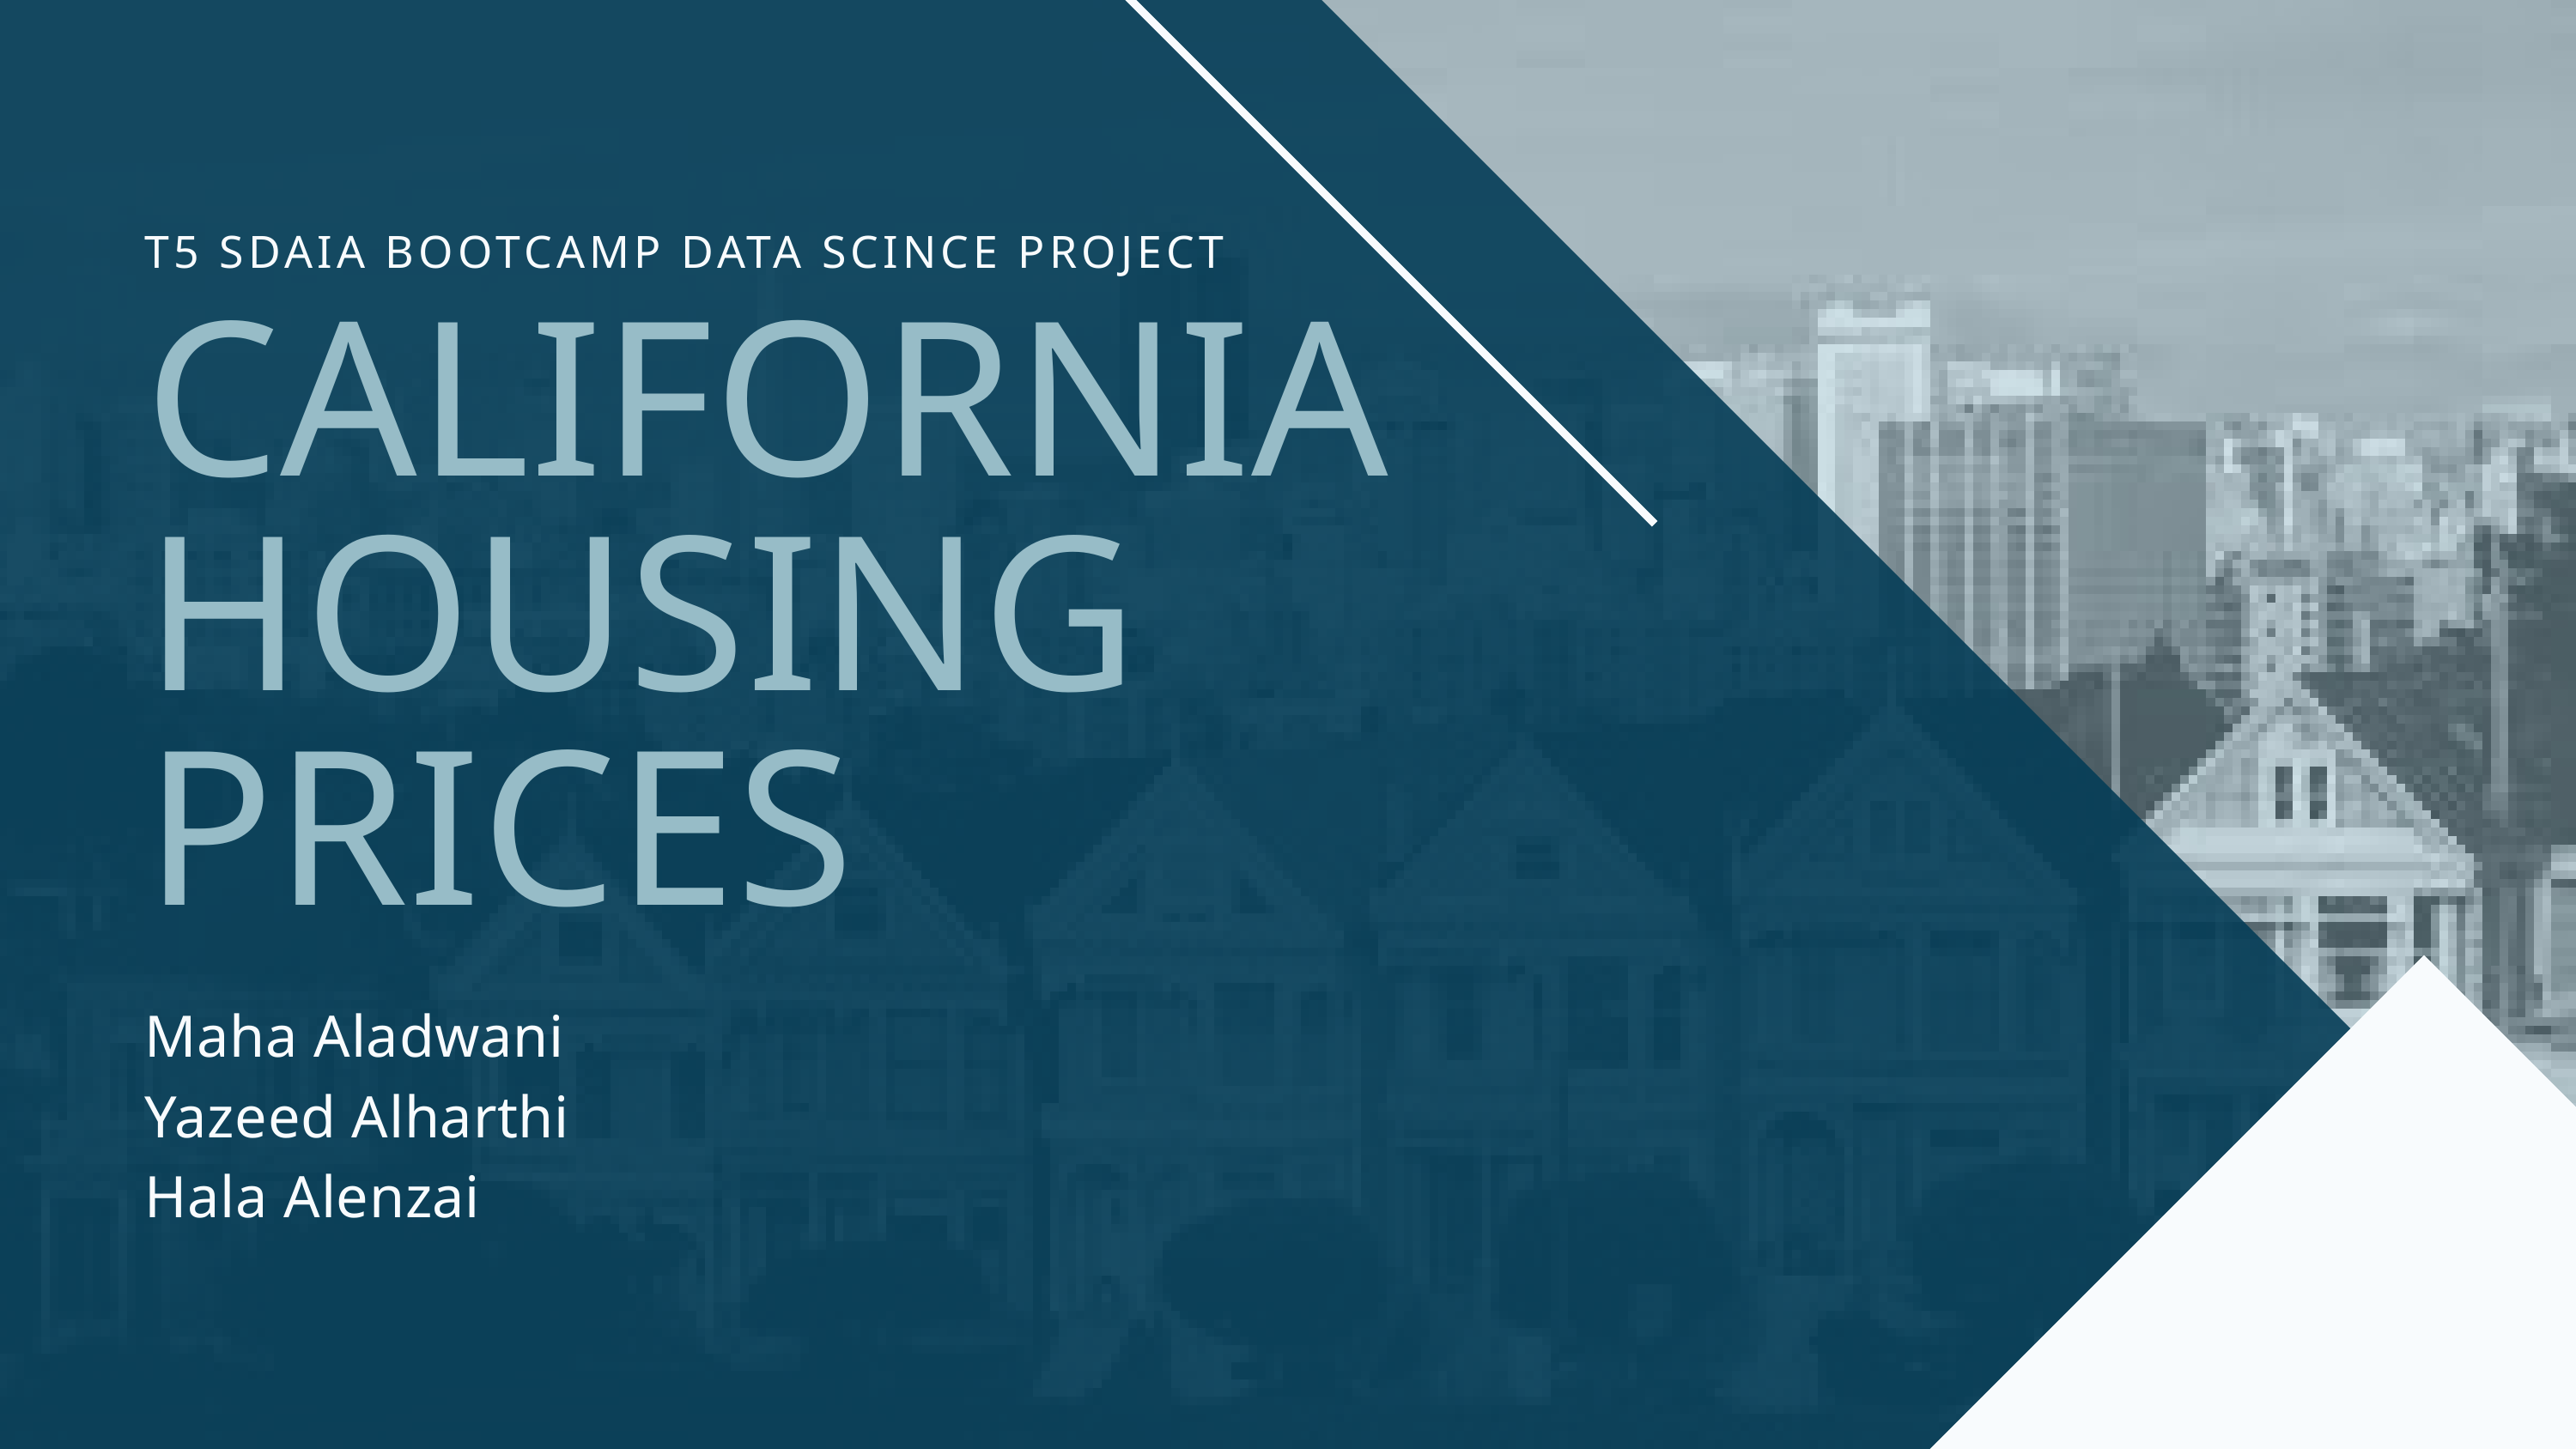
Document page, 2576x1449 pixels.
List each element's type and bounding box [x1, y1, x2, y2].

text_box [144, 304, 1776, 1224]
picture [0, 0, 2576, 1449]
